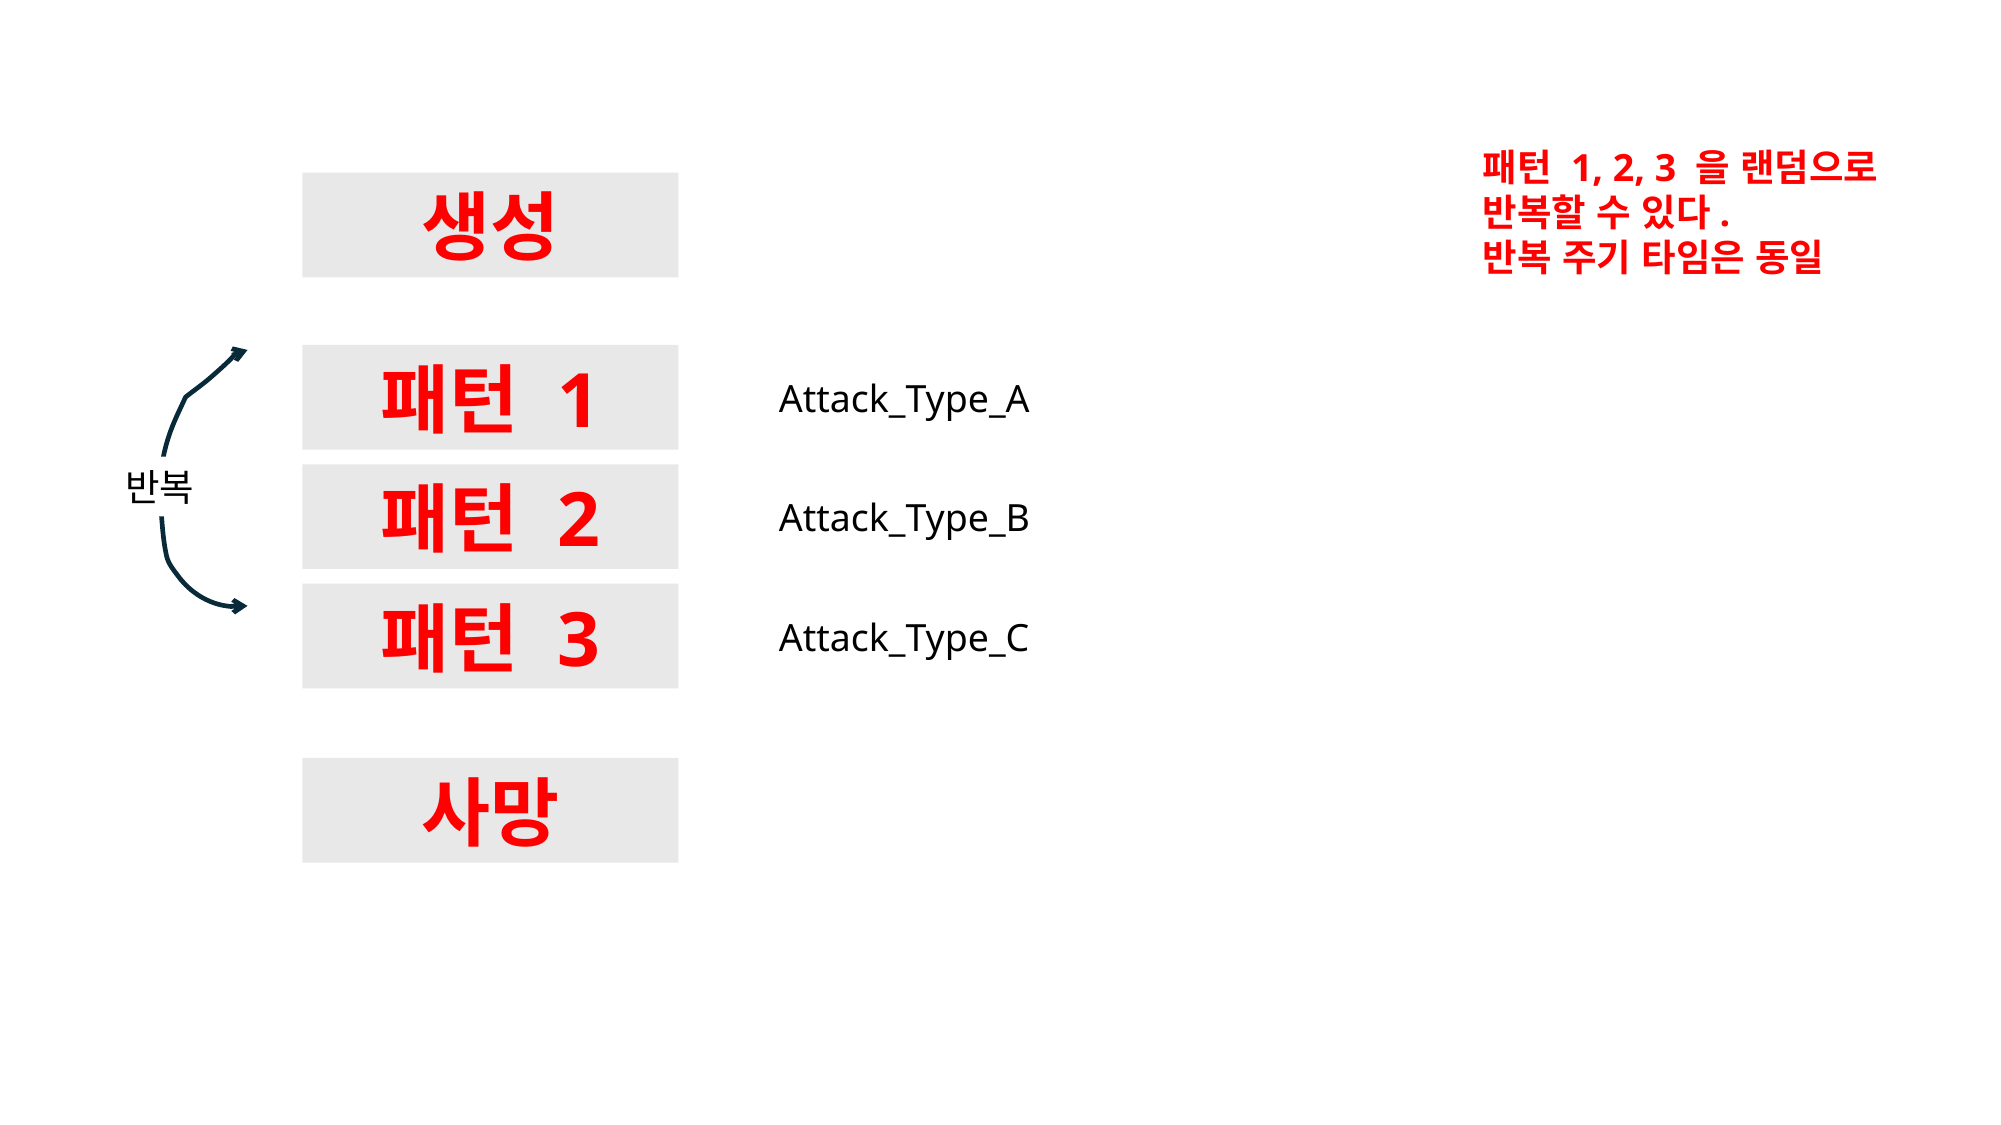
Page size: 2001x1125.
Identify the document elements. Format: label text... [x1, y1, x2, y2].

text_box Attack_Type_C [764, 606, 1431, 667]
text_box 패턴 1, 2, 3 을 랜덤으로 반복할 수 있다. 반복 주기 타임은 동일 [1467, 136, 1928, 287]
text_box Attack_Type_A [764, 367, 1431, 428]
text_box 사망 [302, 757, 679, 863]
text_box 반복 [71, 456, 248, 517]
text_box 패턴 2 [302, 464, 679, 569]
text_box Attack_Type_B [764, 487, 1431, 547]
text_box 생성 [302, 172, 679, 278]
text_box [161, 346, 248, 456]
text_box 패턴 1 [302, 344, 679, 450]
text_box [160, 517, 248, 614]
text_box 패턴 3 [302, 583, 679, 689]
